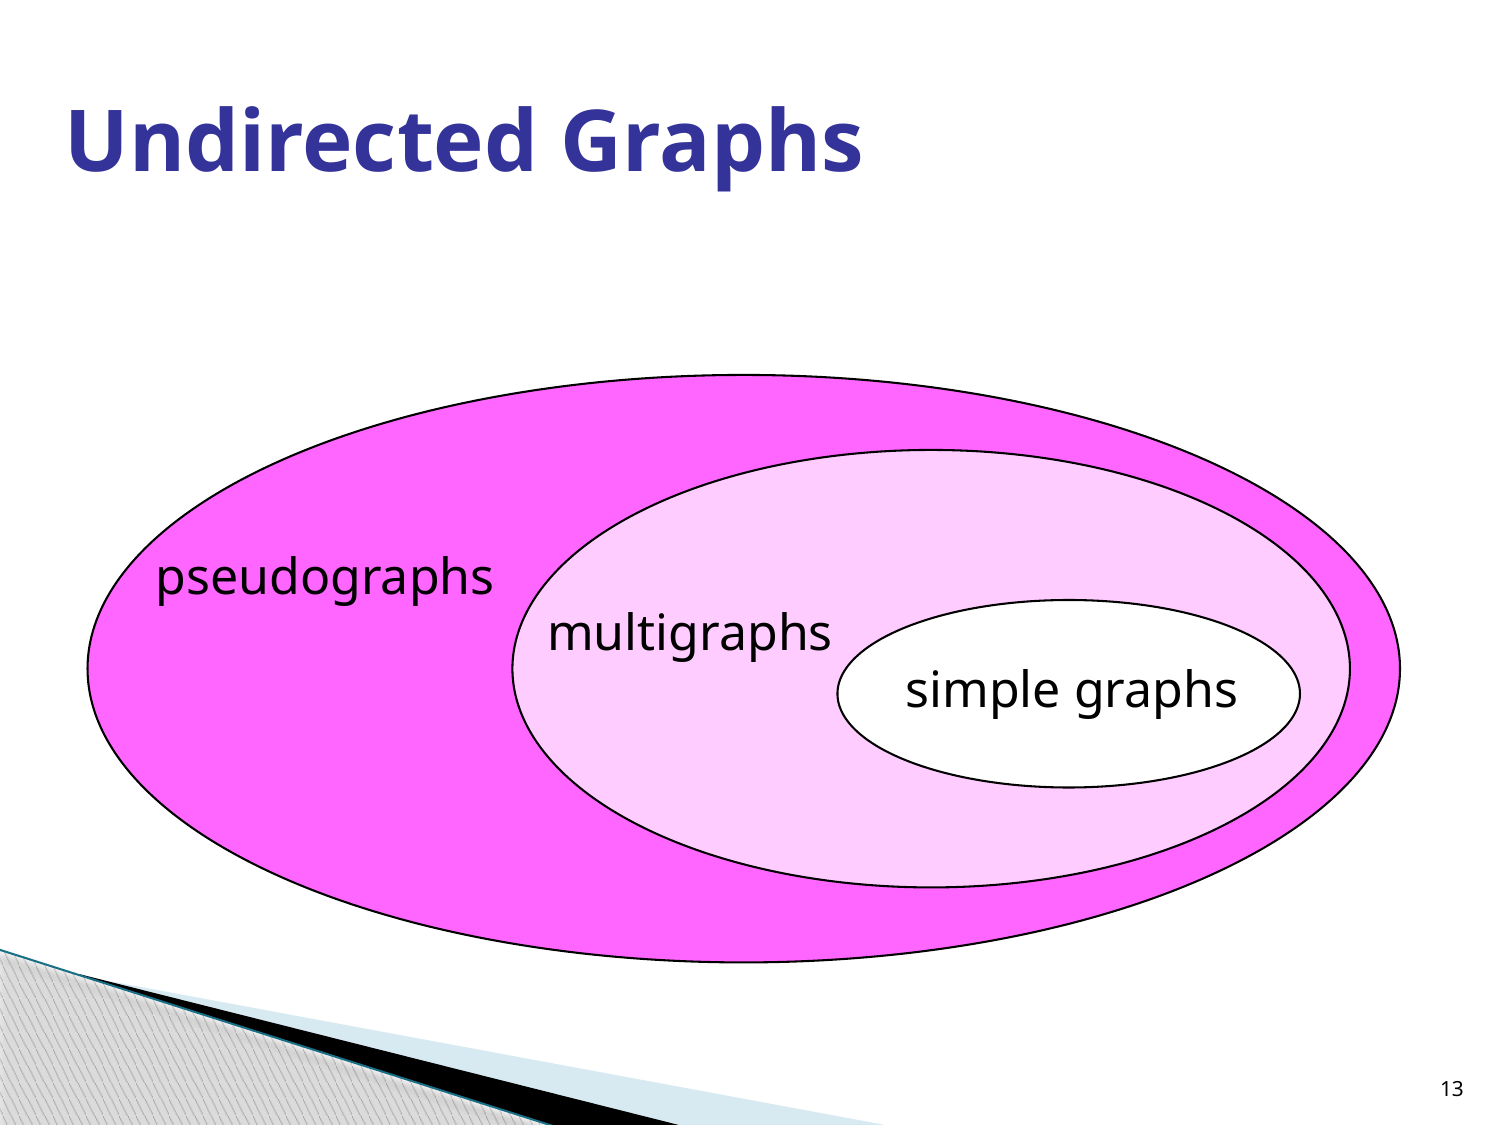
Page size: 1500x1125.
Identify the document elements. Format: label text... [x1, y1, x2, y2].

text_box multigraphs [532, 592, 848, 668]
text_box [87, 374, 1401, 963]
slide_number 13 [1418, 1051, 1479, 1112]
text_box pseudographs [140, 537, 510, 613]
text_box [512, 449, 1350, 888]
text_box simple graphs [890, 650, 1254, 725]
text_box [837, 600, 1300, 788]
title Undirected Graphs [50, 37, 1421, 238]
